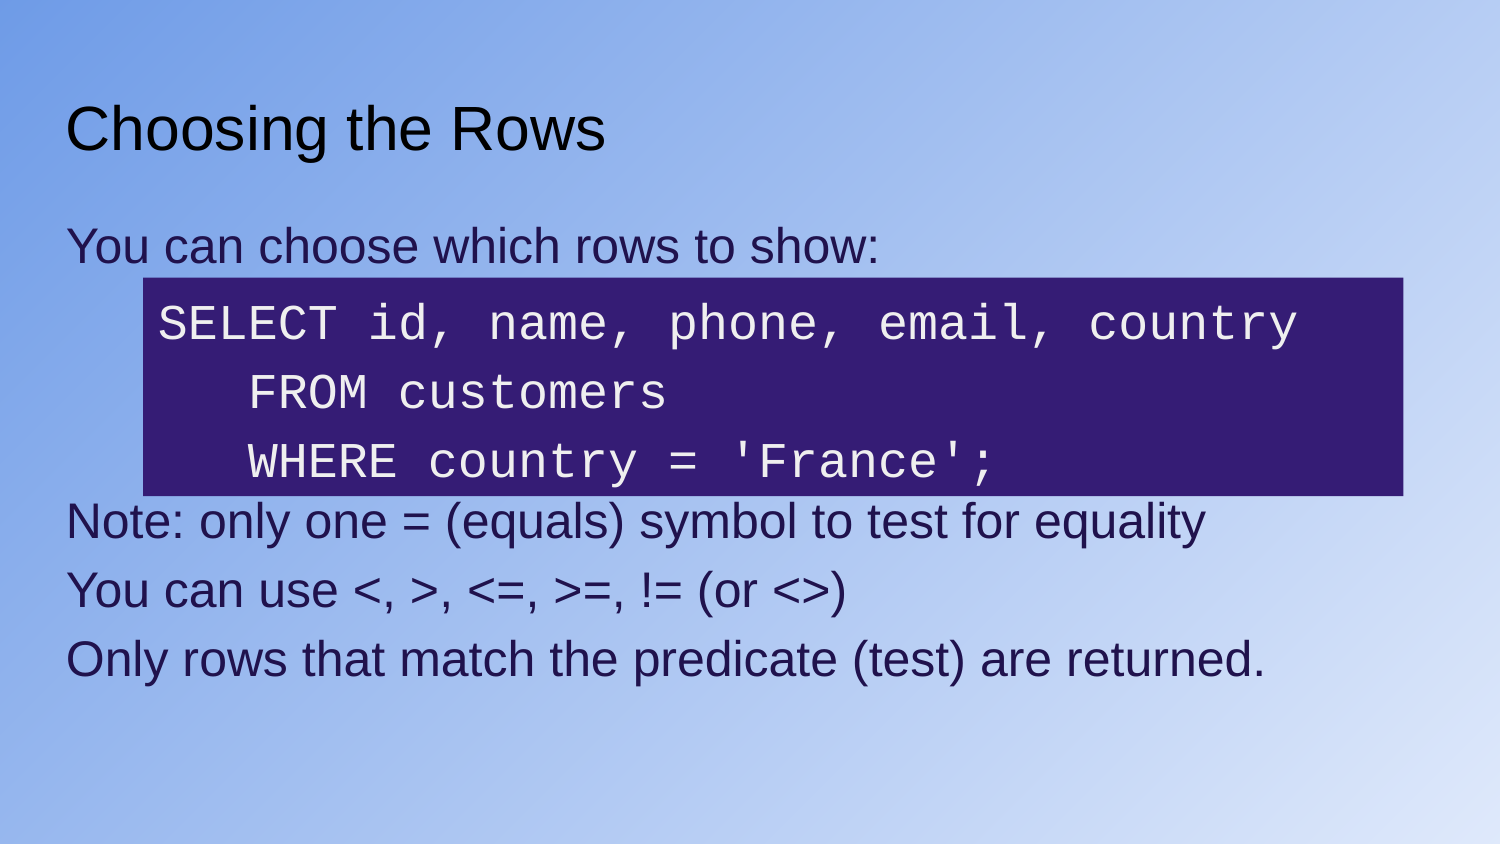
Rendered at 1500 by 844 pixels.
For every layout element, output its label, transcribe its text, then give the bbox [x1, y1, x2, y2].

text_box Choosing the Rows [51, 72, 1449, 167]
text_box SELECT id, name, phone, email, country FROM customers WHERE country = 'France'; [143, 277, 1404, 497]
text_box You can choose which rows to show: Note: only one = (equals) symbol to test for equality You can use <, >, <=, >=, != (or <>) Only rows that match the predicate (test) are returned. [51, 189, 1449, 750]
